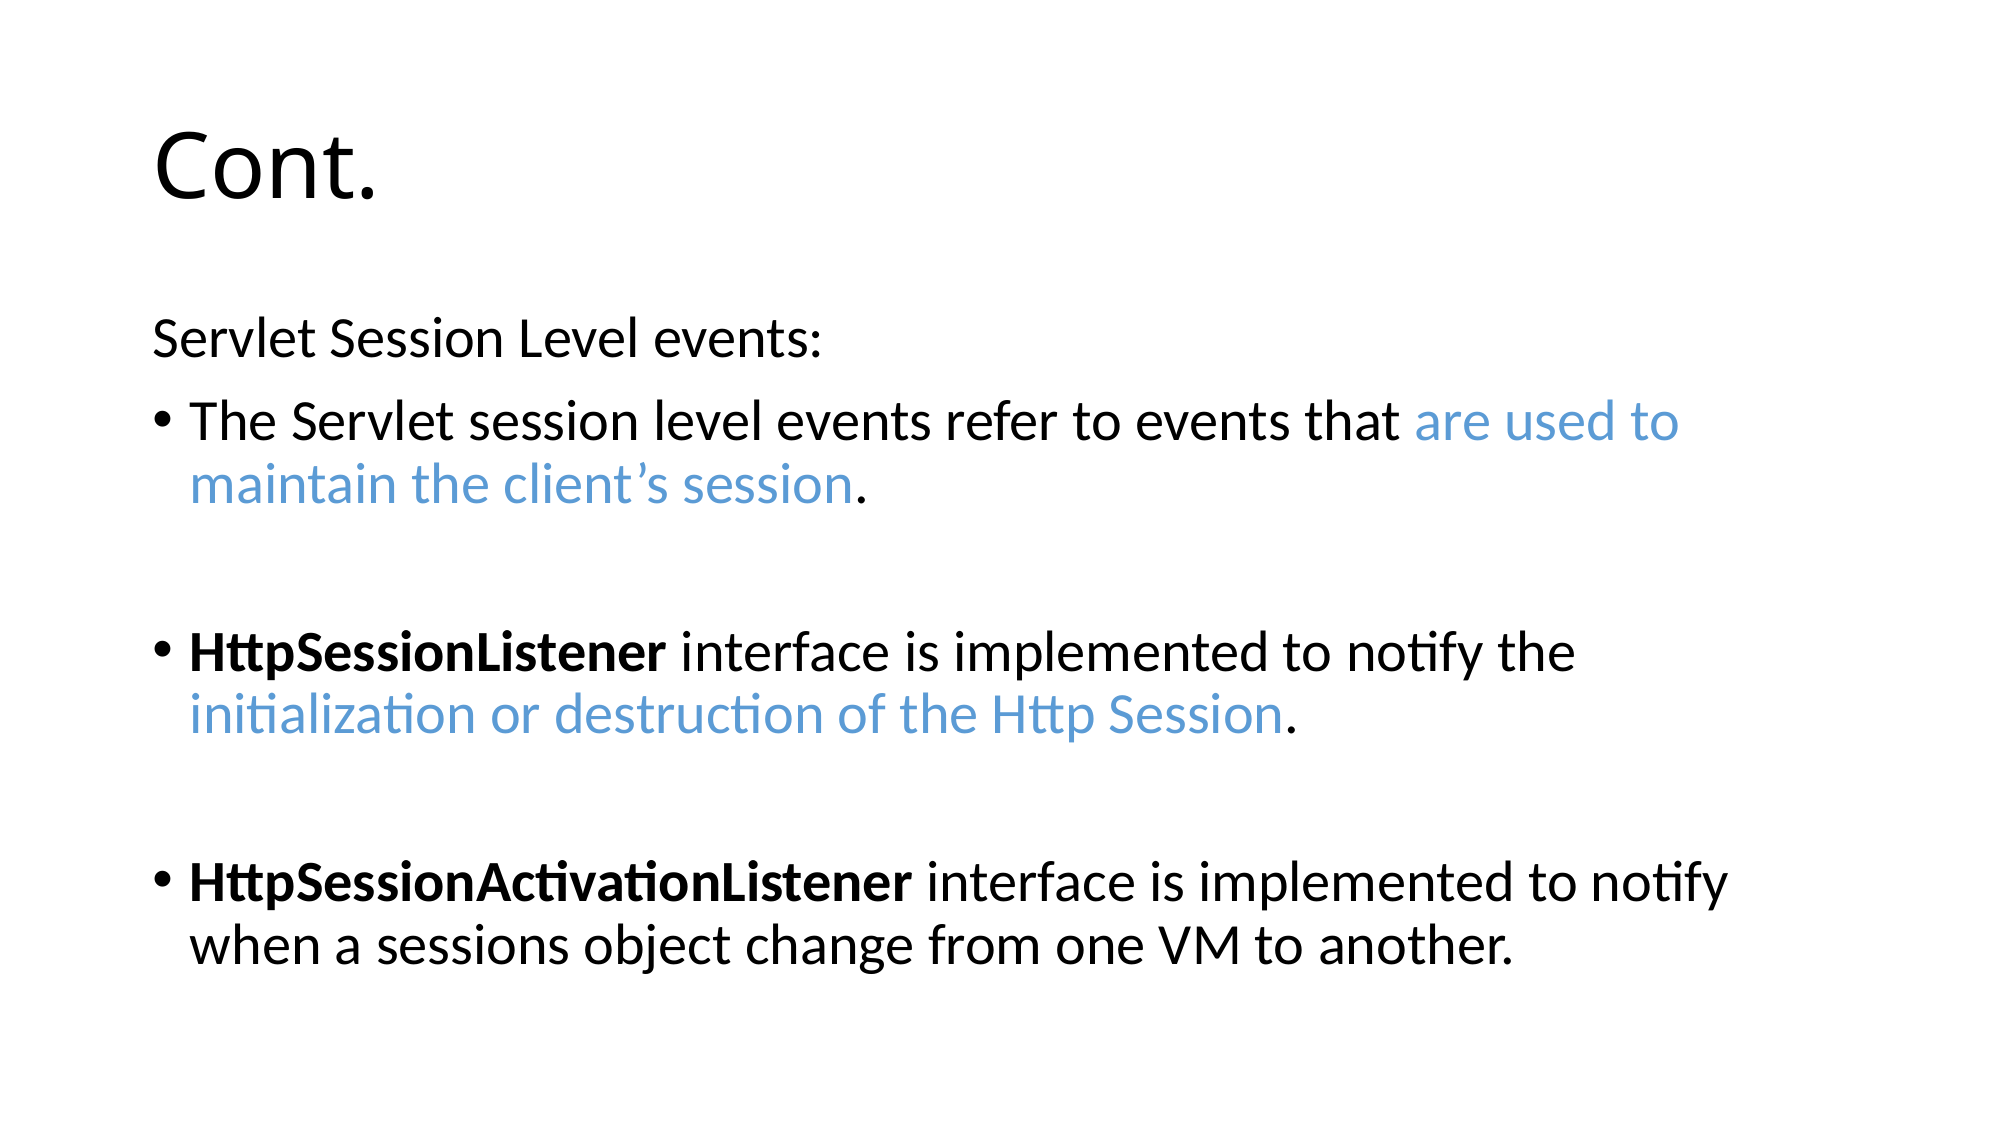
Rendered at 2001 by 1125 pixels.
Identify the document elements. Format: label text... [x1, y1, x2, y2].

list Servlet Session Level events: The Servlet session level events refer to events that are used to maintain the client’s session. HttpSessionListener interface is implemented to notify the initialization or destruction of the Http Session. HttpSessionActivationListener interface is implemented to notify when a sessions object change from one VM to another. [137, 299, 1863, 1014]
title Cont. [137, 59, 1863, 278]
